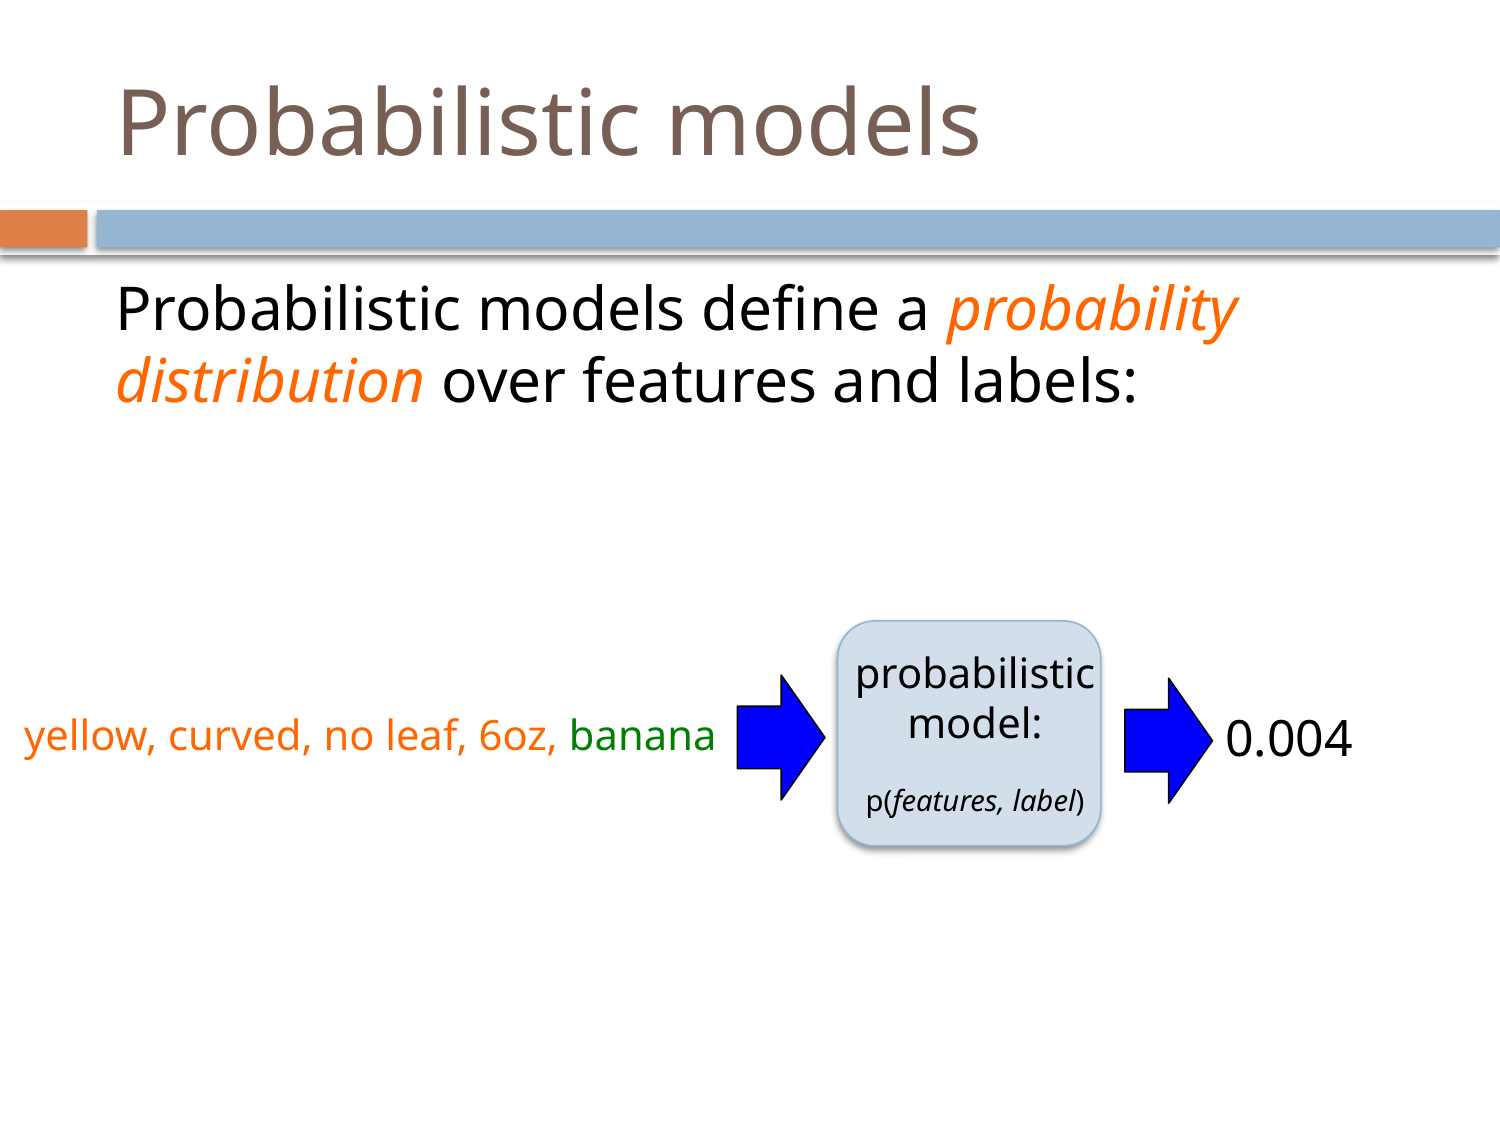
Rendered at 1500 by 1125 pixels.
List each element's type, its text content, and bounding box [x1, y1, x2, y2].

text_box [737, 675, 825, 801]
title Probabilistic models [100, 37, 1438, 200]
text_box 0.004 [1210, 699, 1368, 774]
text_box yellow, curved, no leaf, 6oz, banana [9, 700, 732, 766]
list Probabilistic models define a probability distribution over features and labels: [100, 262, 1438, 438]
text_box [837, 620, 1113, 847]
text_box [1124, 678, 1210, 804]
